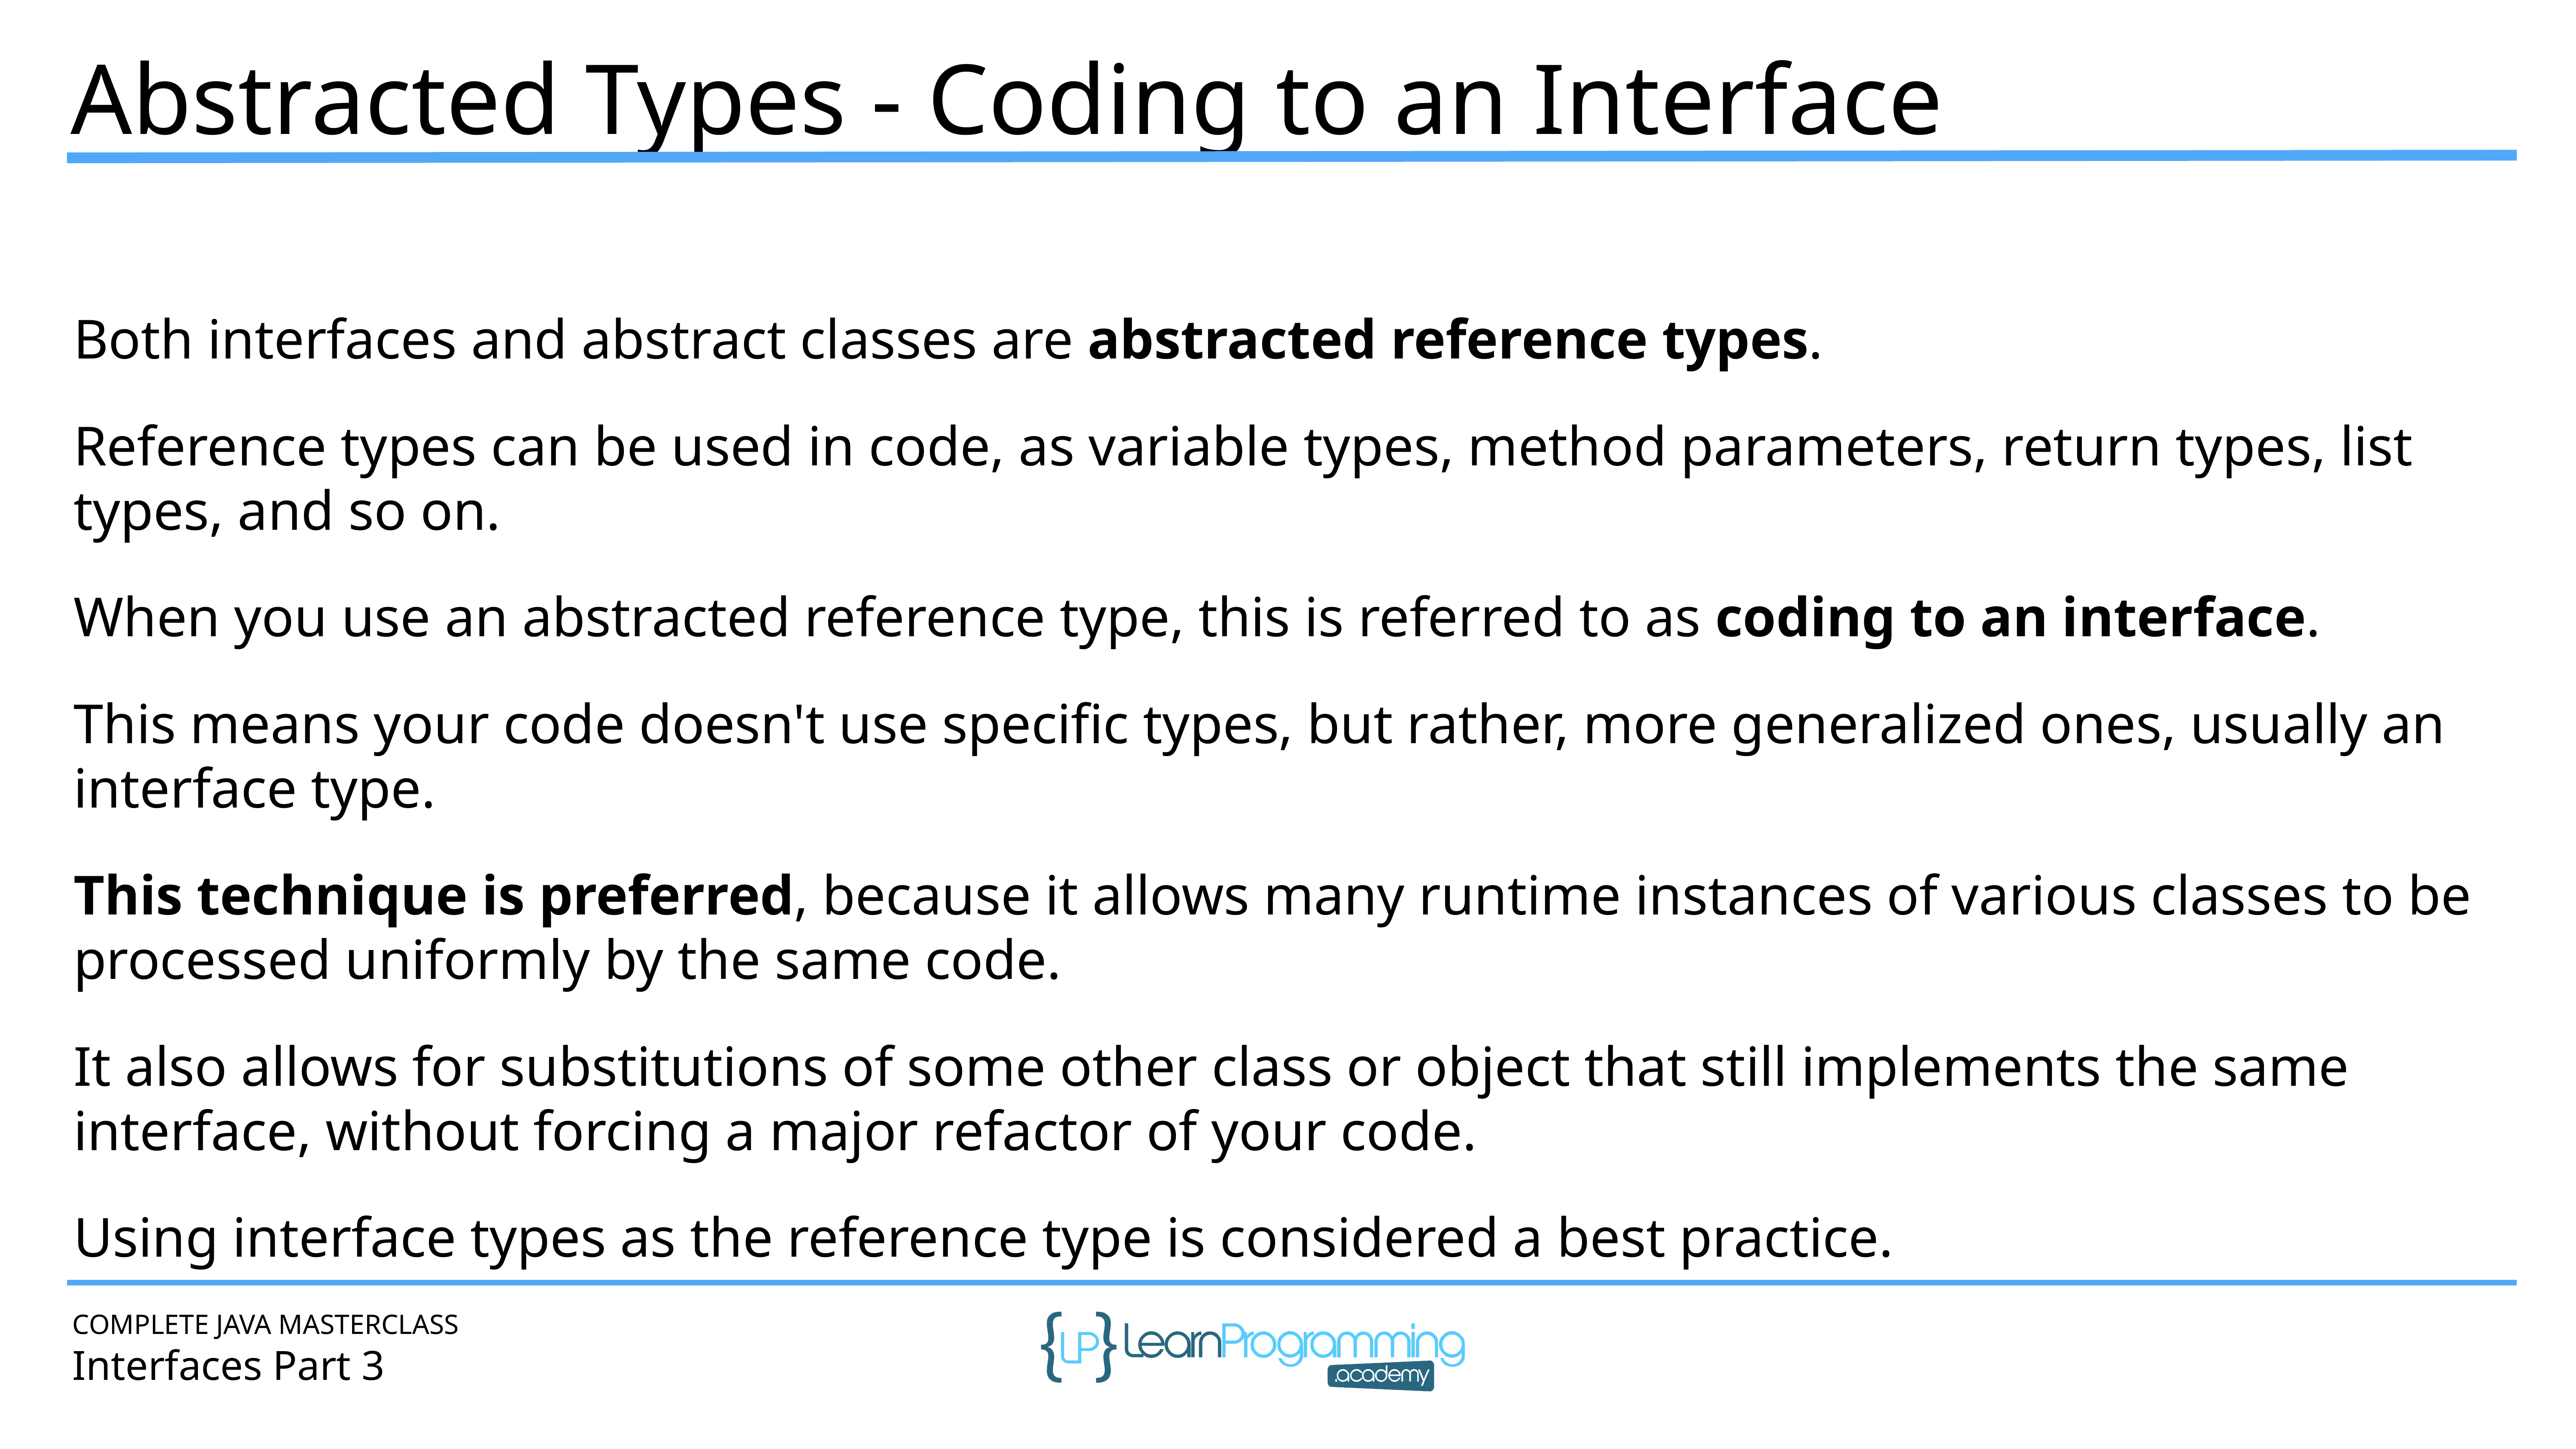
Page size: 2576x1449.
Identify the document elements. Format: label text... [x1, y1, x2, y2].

text_box Abstracted Types - Coding to an Interface [65, 32, 1949, 159]
text_box COMPLETE JAVA MASTERCLASS Interfaces Part 3 [67, 1302, 1030, 1394]
picture [1032, 1302, 1477, 1400]
text_box Both interfaces and abstract classes are abstracted reference types. Reference types can be used in code, as variable types, method parameters, return types, list types, and so on. When you use an abstracted reference type, this is referred to as coding to an interface. This means your code doesn't use specific types, but rather, more generalized ones, usually an interface type. This technique is preferred, because it allows many runtime instances of various classes to be processed uniformly by the same code. It also allows for substitutions of some other class or object that still implements the same interface, without forcing a major refactor of your code. Using interface types as the reference type is considered a best practice. [67, 302, 2517, 1277]
